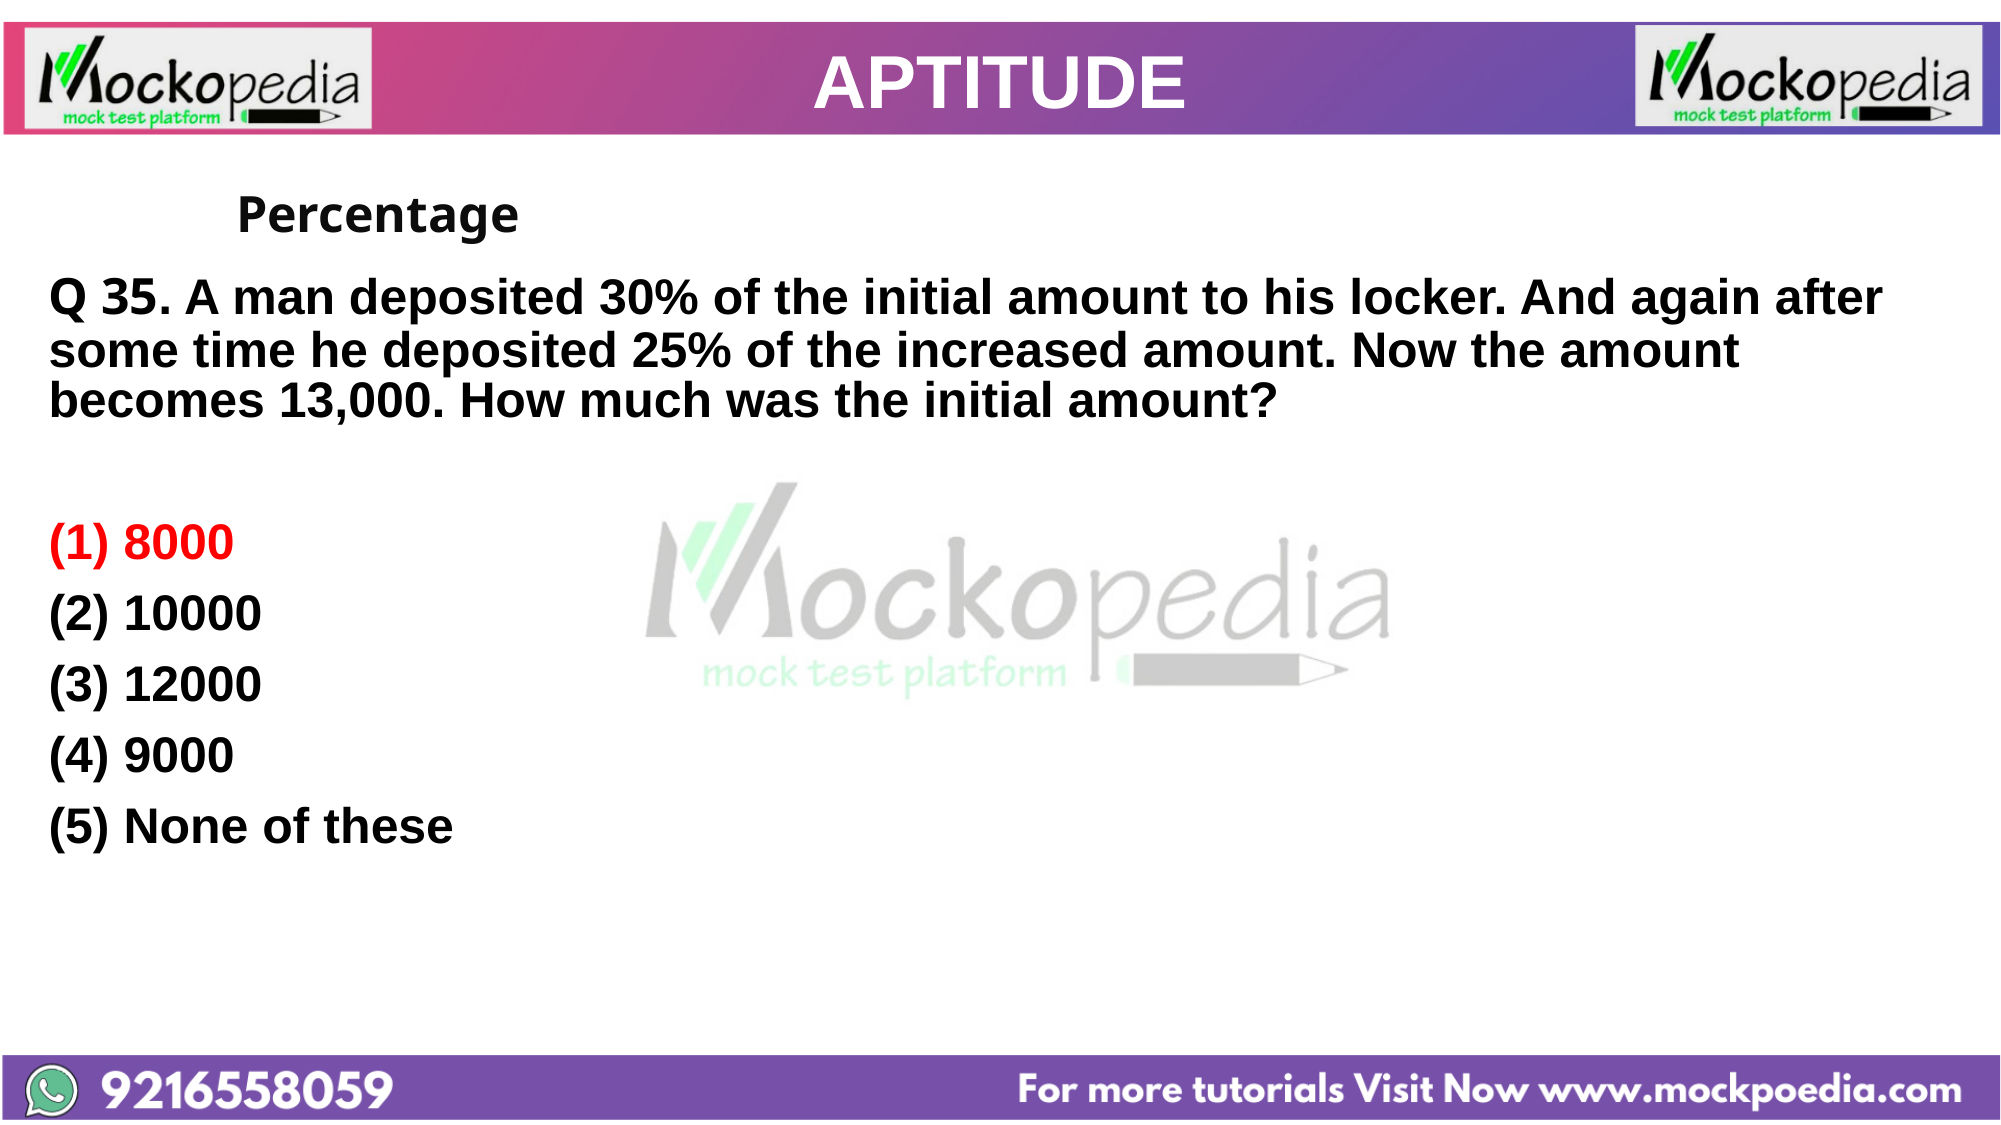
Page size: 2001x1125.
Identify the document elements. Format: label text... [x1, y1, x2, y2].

list Percentage Q 35. A man deposited 30% of the initial amount to his locker. And again after some time he deposited 25% of the increased amount. Now the amount becomes 13,000. How much was the initial amount? (1) 8000 (2) 10000 (3) 12000 (4) 9000 (5) None of these [33, 175, 1959, 1053]
title APTITUDE [41, 31, 1959, 142]
picture [0, 0, 2001, 1125]
